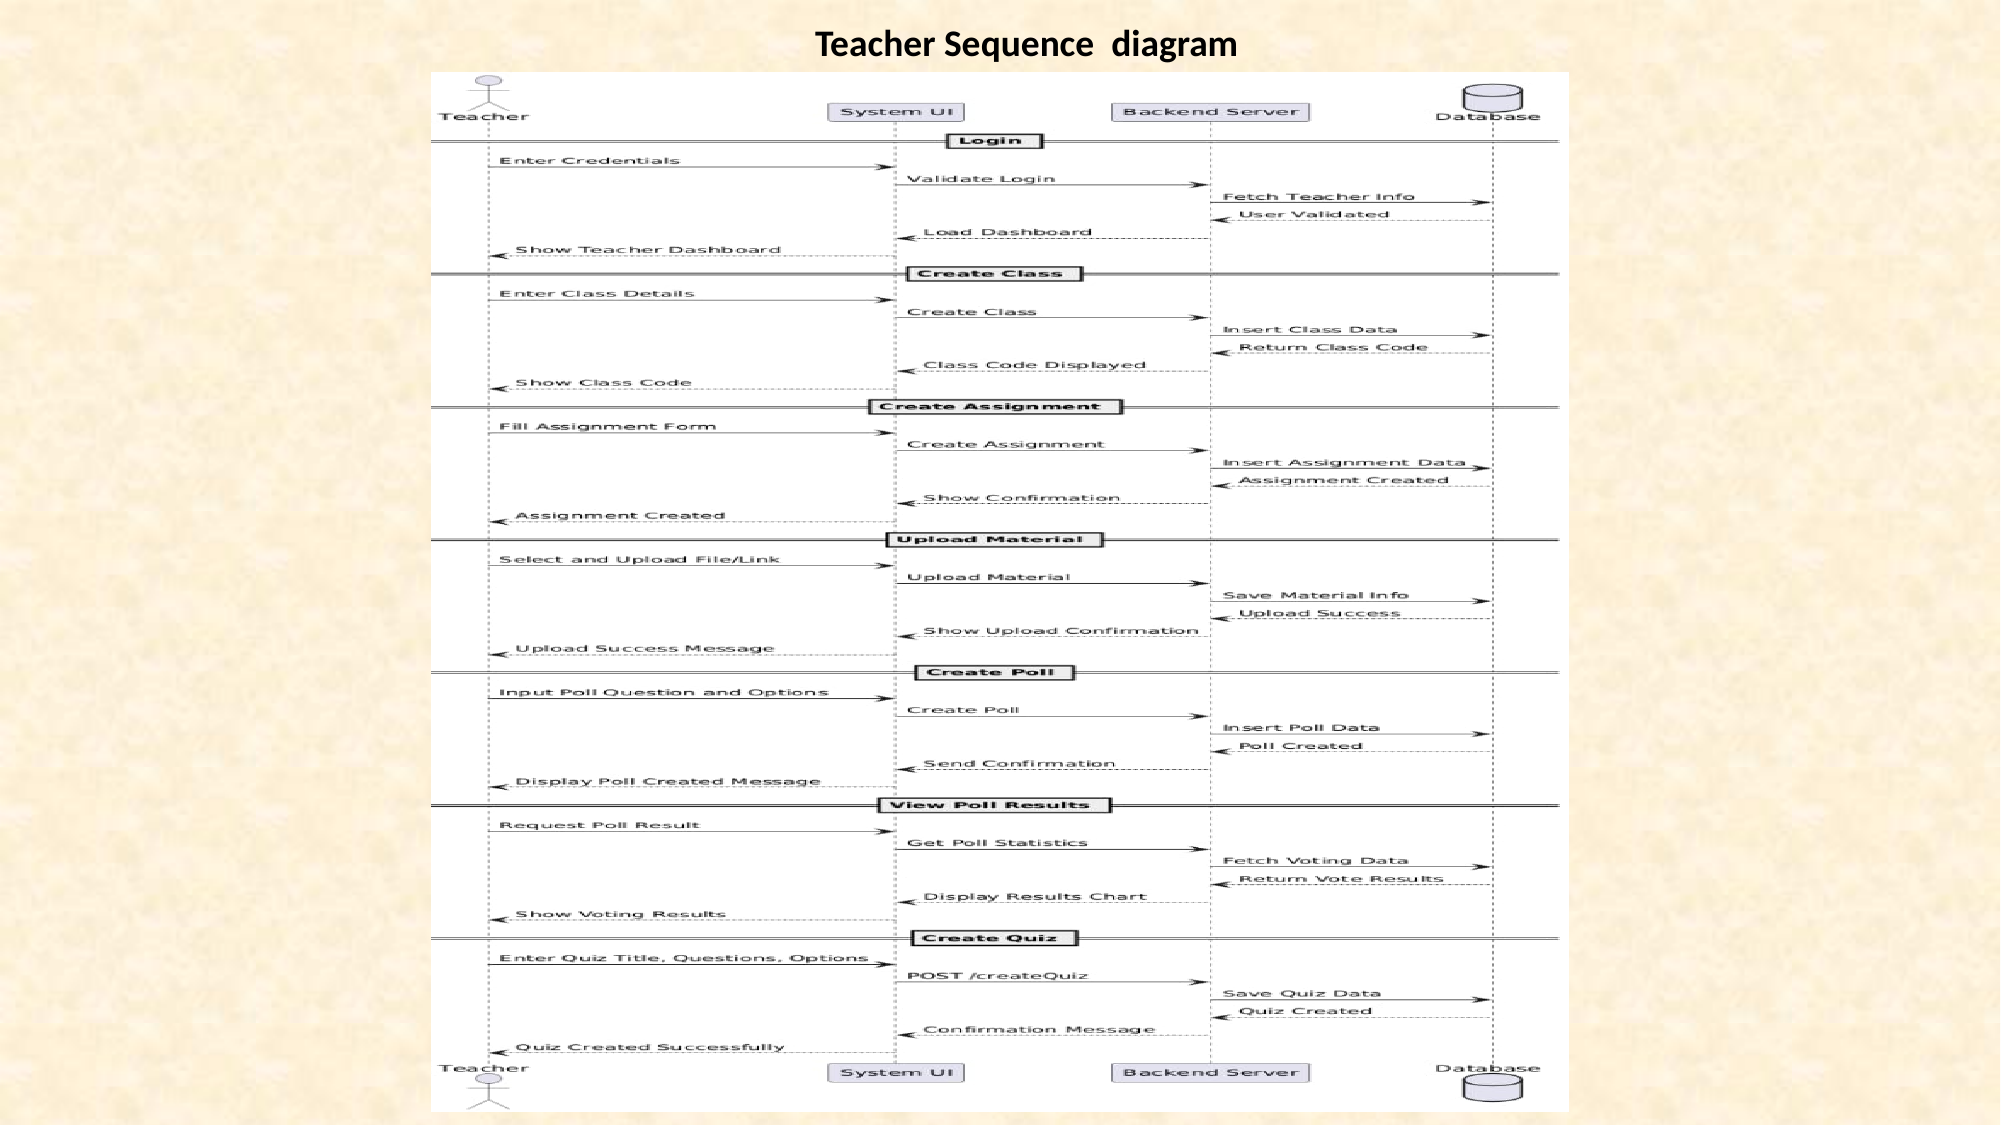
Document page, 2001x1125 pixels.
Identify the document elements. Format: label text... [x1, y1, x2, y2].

picture [0, 0, 2001, 1125]
text_box Teacher Sequence diagram [800, 11, 1279, 69]
